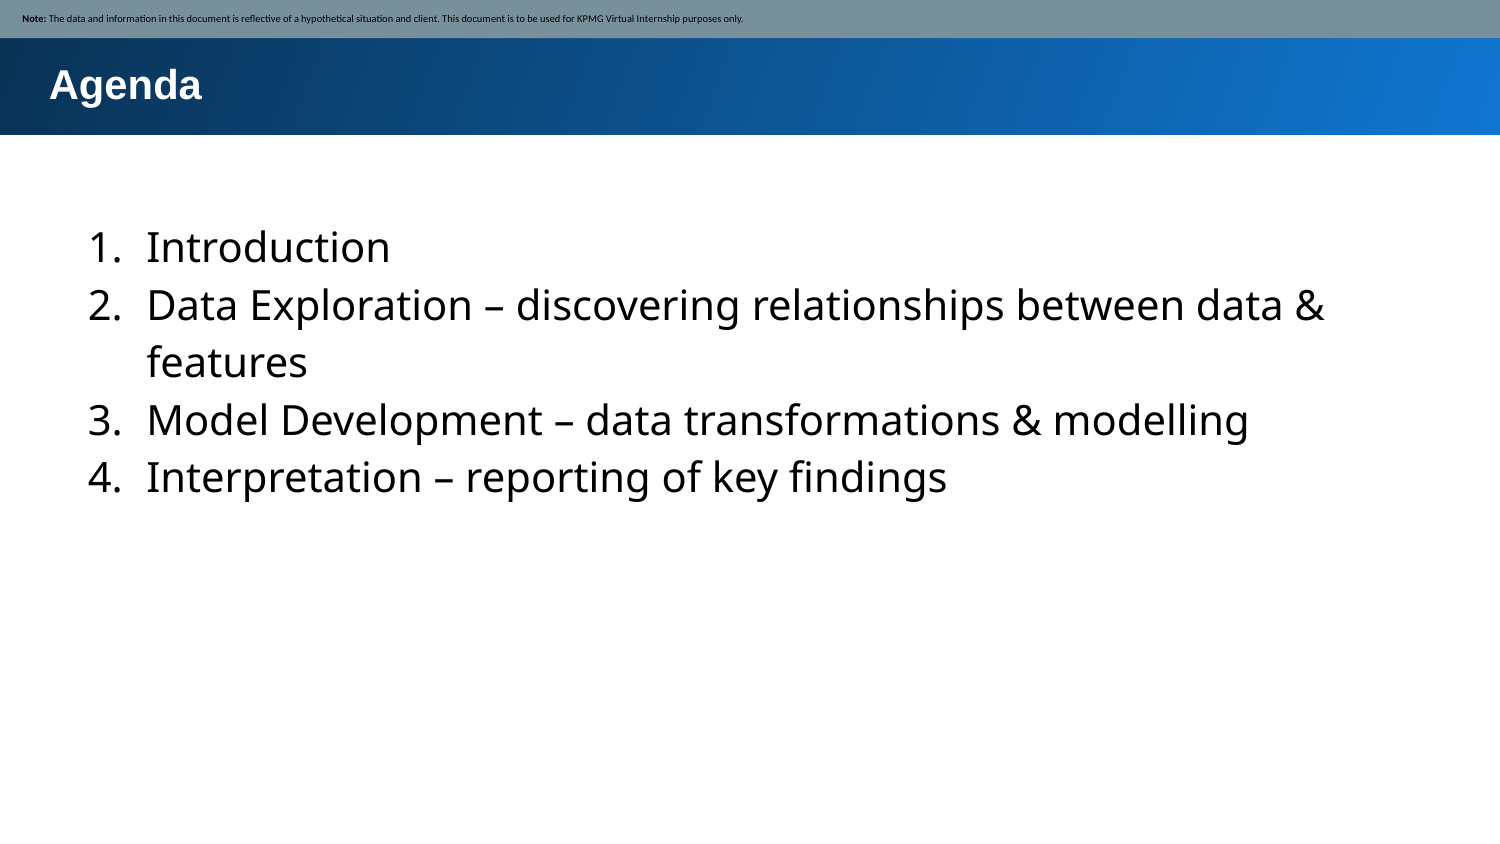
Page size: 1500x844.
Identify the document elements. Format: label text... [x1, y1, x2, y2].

text_box [0, 39, 1500, 135]
text_box Note: The data and information in this document is reflective of a hypothetical situation and client. This document is to be used for KPMG Virtual Internship purposes only. [0, 0, 1500, 39]
text_box Introduction Data Exploration – discovering relationships between data & features Model Development – data transformations & modelling Interpretation – reporting of key findings [56, 198, 1439, 517]
text_box Agenda [33, 43, 1439, 124]
